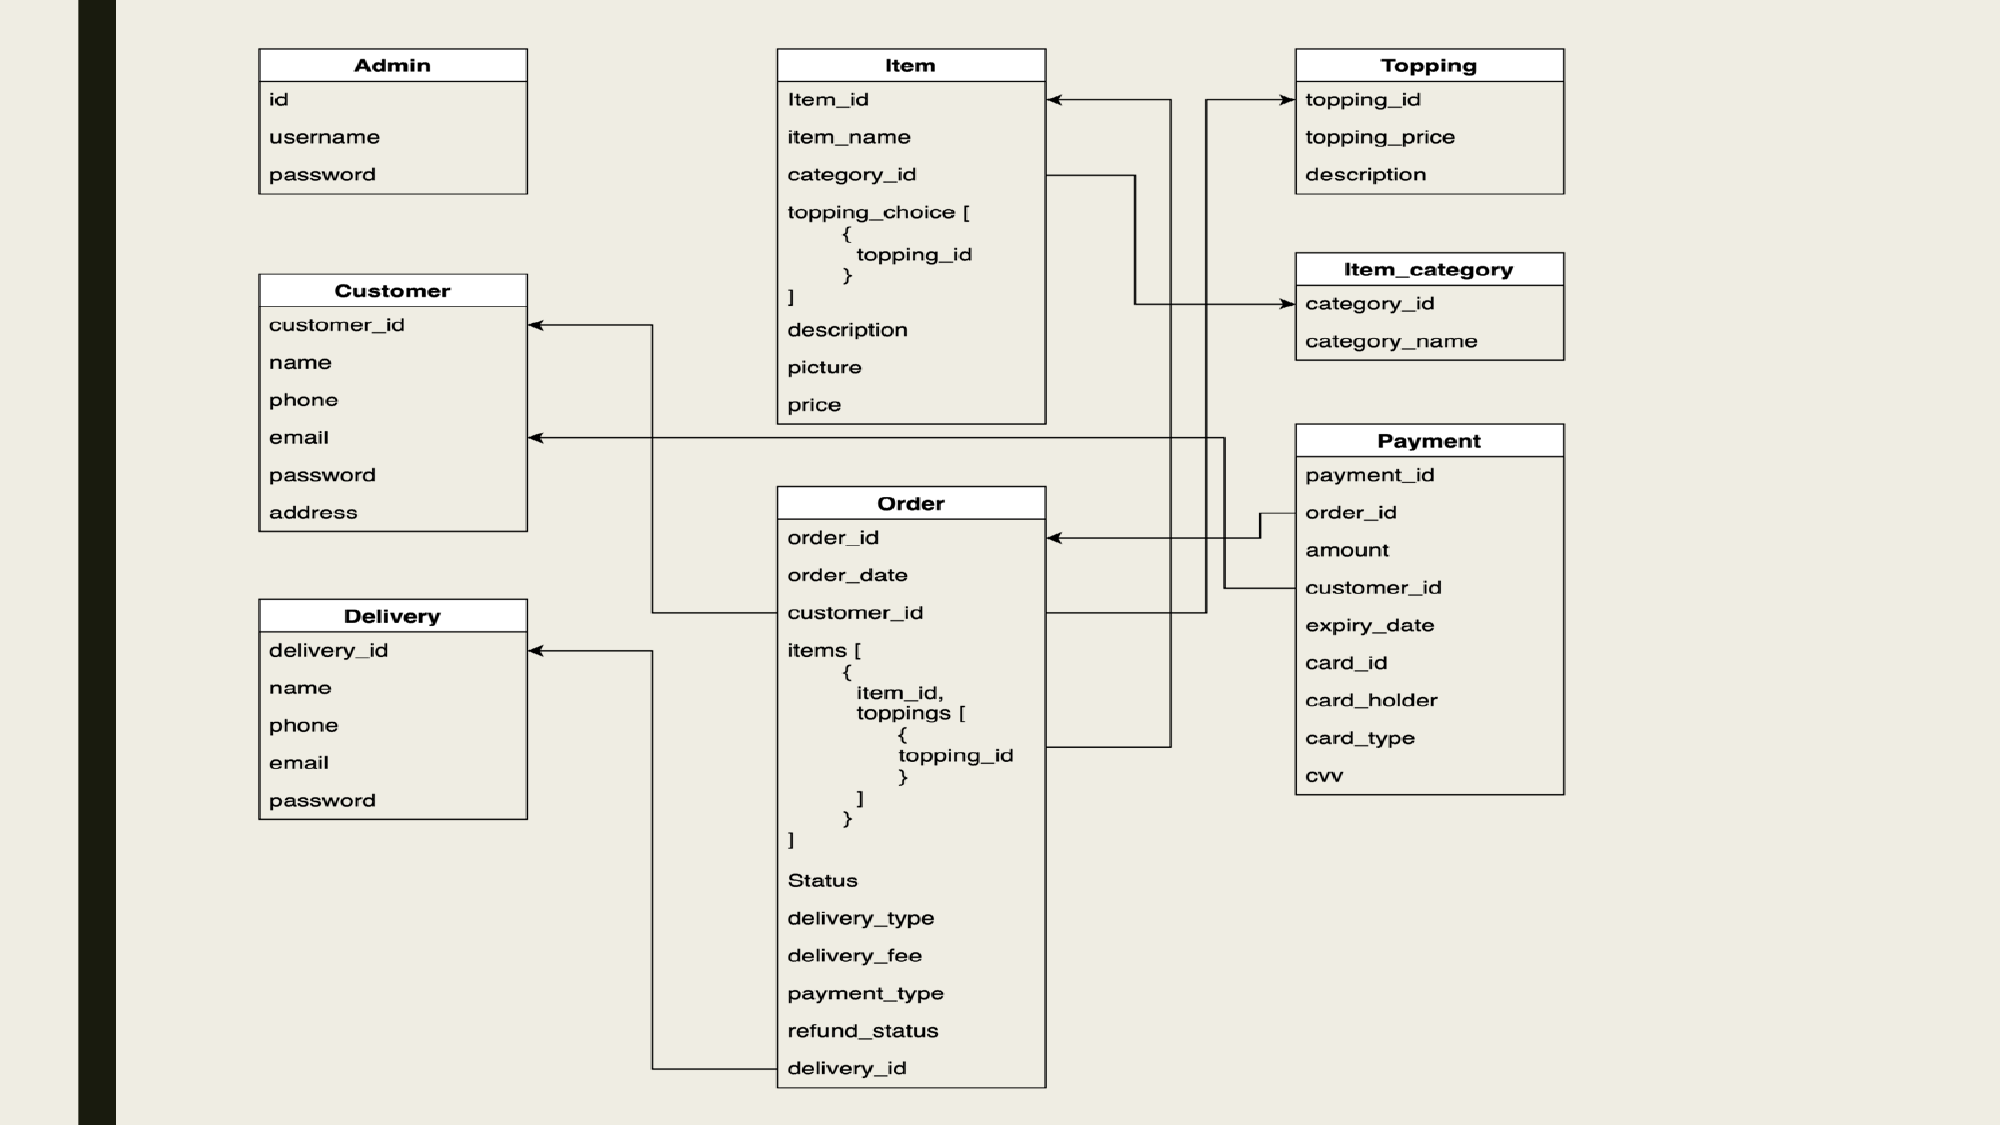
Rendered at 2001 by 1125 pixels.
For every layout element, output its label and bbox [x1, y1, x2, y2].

list [241, 35, 1585, 1104]
